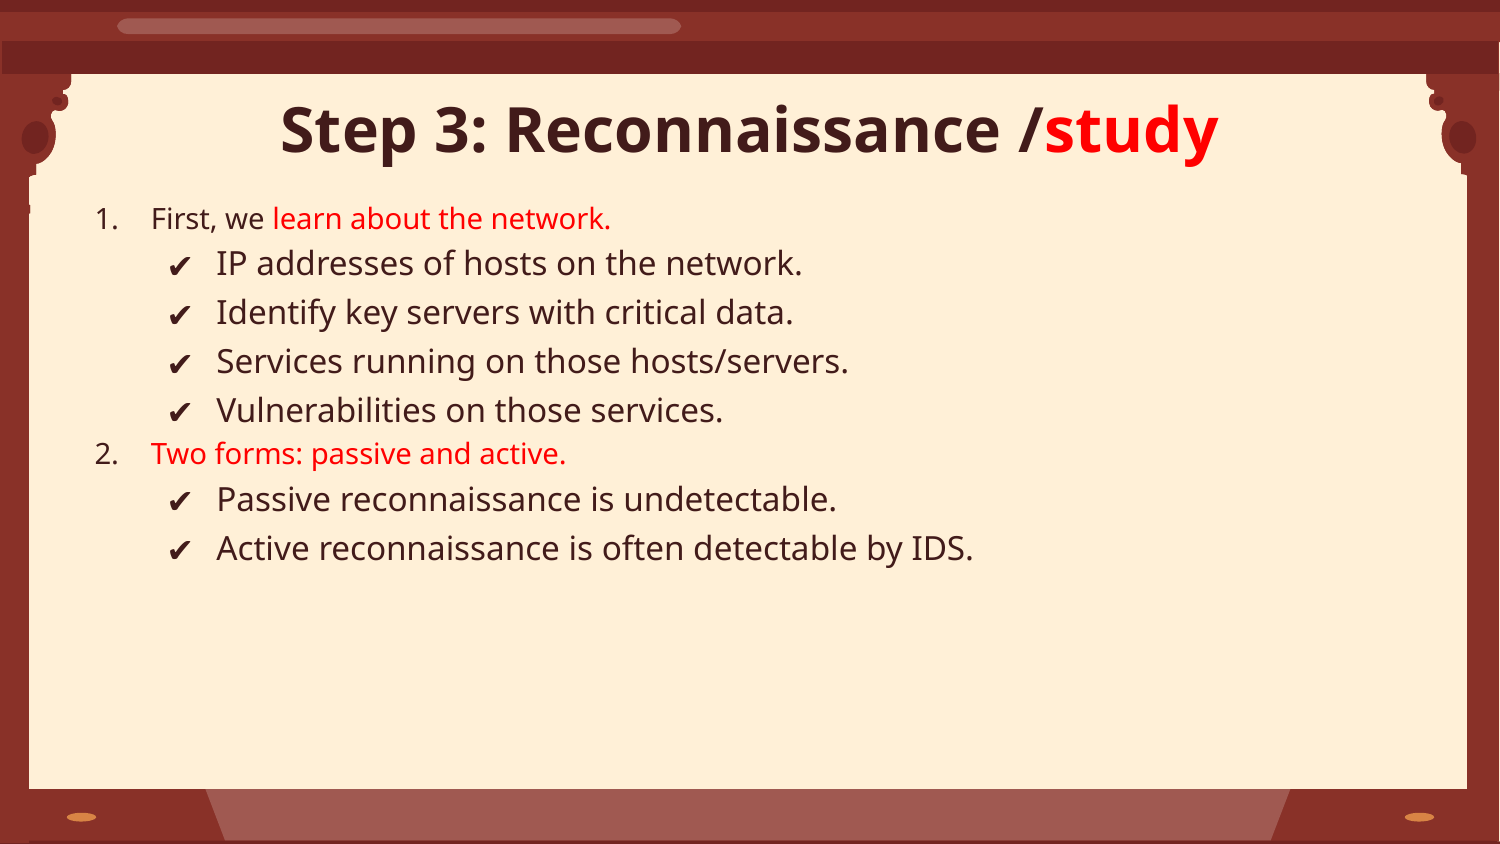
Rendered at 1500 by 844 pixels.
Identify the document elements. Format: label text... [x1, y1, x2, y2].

title Step 3: Reconnaissance /study [118, 88, 1382, 167]
list First, we learn about the network. IP addresses of hosts on the network. Identify key servers with critical data. Services running on those hosts/servers. Vulnerabilities on those services. Two forms: passive and active. Passive reconnaissance is undetectable. Active reconnaissance is often detectable by IDS. [94, 206, 1358, 795]
